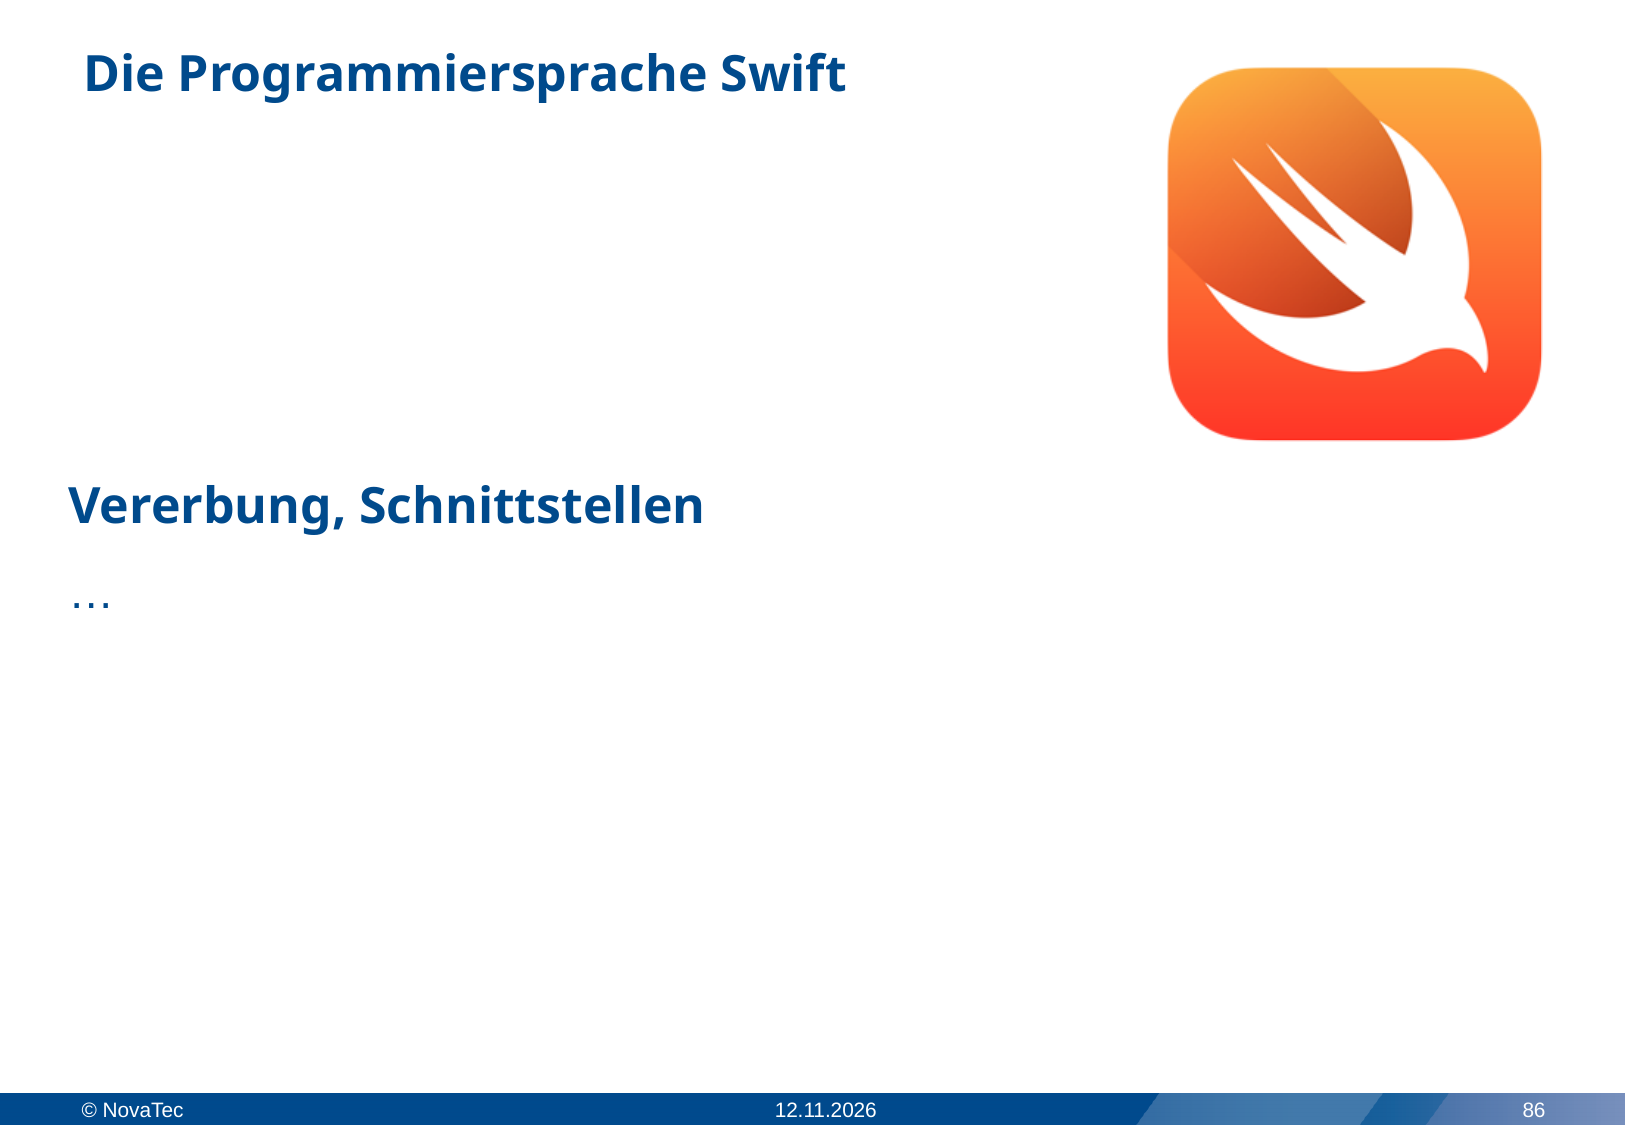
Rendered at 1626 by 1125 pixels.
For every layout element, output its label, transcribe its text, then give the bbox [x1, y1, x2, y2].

picture [1166, 66, 1543, 442]
title Vererbung, Schnittstellen [68, 479, 1169, 596]
picture [0, 1093, 1625, 1125]
subtitle … [68, 562, 1527, 659]
text_box Die Programmiersprache Swift [83, 47, 1184, 163]
